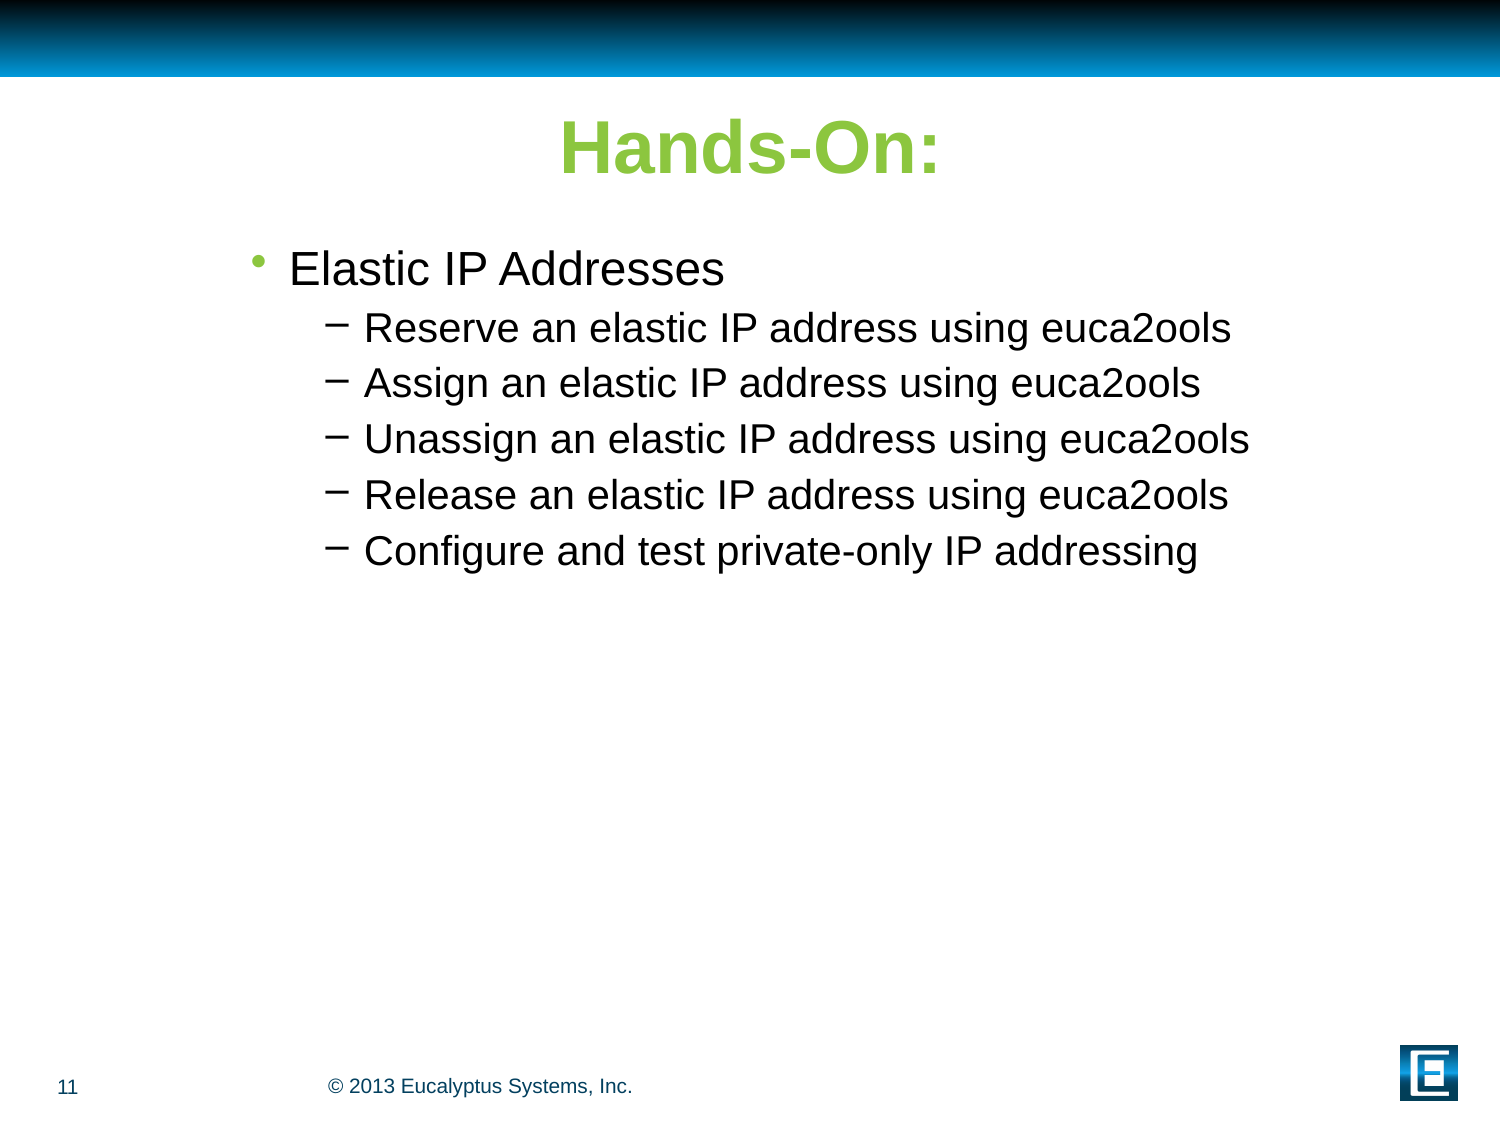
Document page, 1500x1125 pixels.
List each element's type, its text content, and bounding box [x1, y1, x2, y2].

picture [1400, 1051, 1458, 1095]
list Elastic IP Addresses Reserve an elastic IP address using euca2ools Assign an elastic IP address using euca2ools Unassign an elastic IP address using euca2ools Release an elastic IP address using euca2ools Configure and test private-only IP addressing [51, 233, 1450, 1028]
title Hands-On: [51, 99, 1450, 233]
picture [328, 1078, 343, 1093]
slide_number 11 [42, 1060, 117, 1112]
